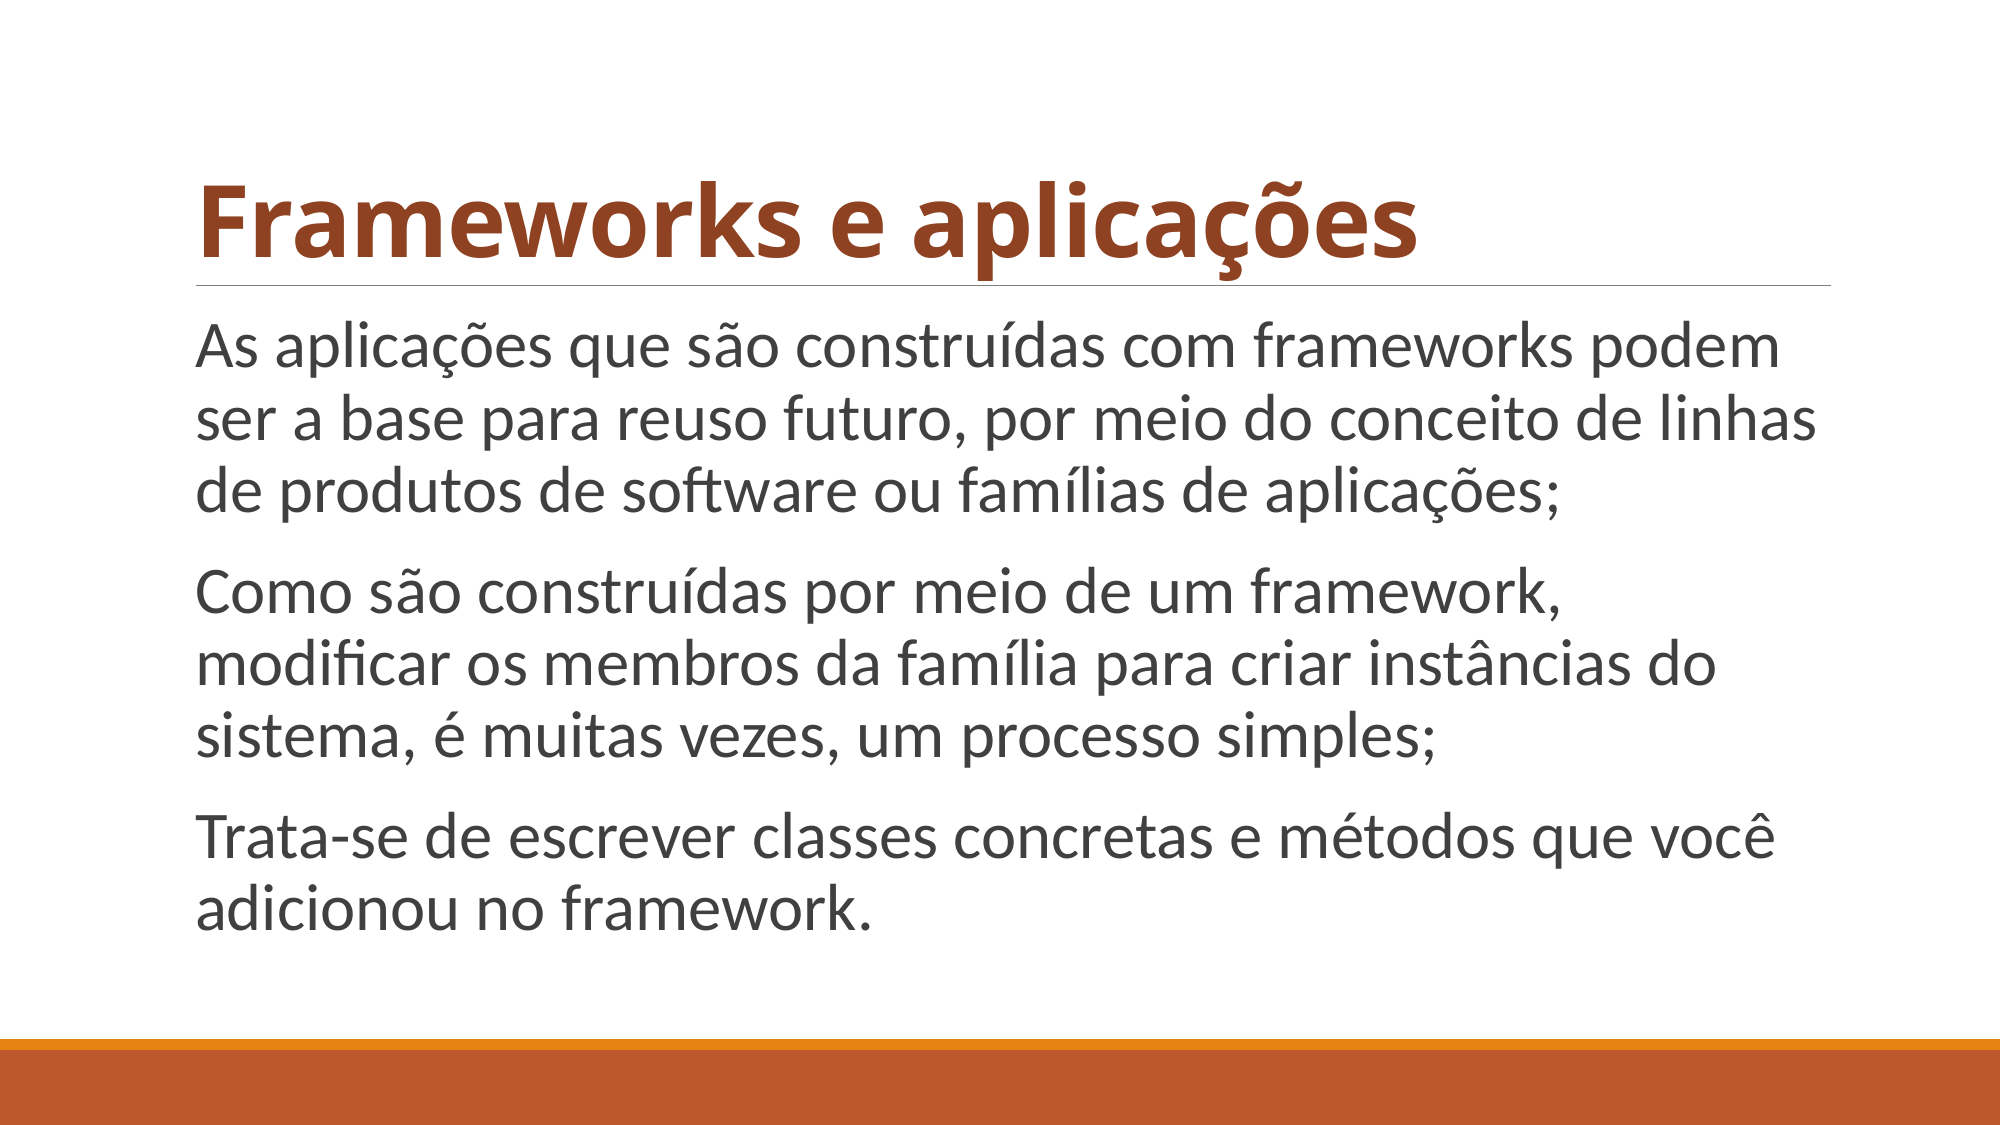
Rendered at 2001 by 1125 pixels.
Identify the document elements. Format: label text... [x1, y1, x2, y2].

title Frameworks e aplicações [180, 47, 1830, 285]
list As aplicações que são construídas com frameworks podem ser a base para reuso futuro, por meio do conceito de linhas de produtos de software ou famílias de aplicações; Como são construídas por meio de um framework, modificar os membros da família para criar instâncias do sistema, é muitas vezes, um processo simples; Trata-se de escrever classes concretas e métodos que você adicionou no framework. [180, 302, 1830, 963]
